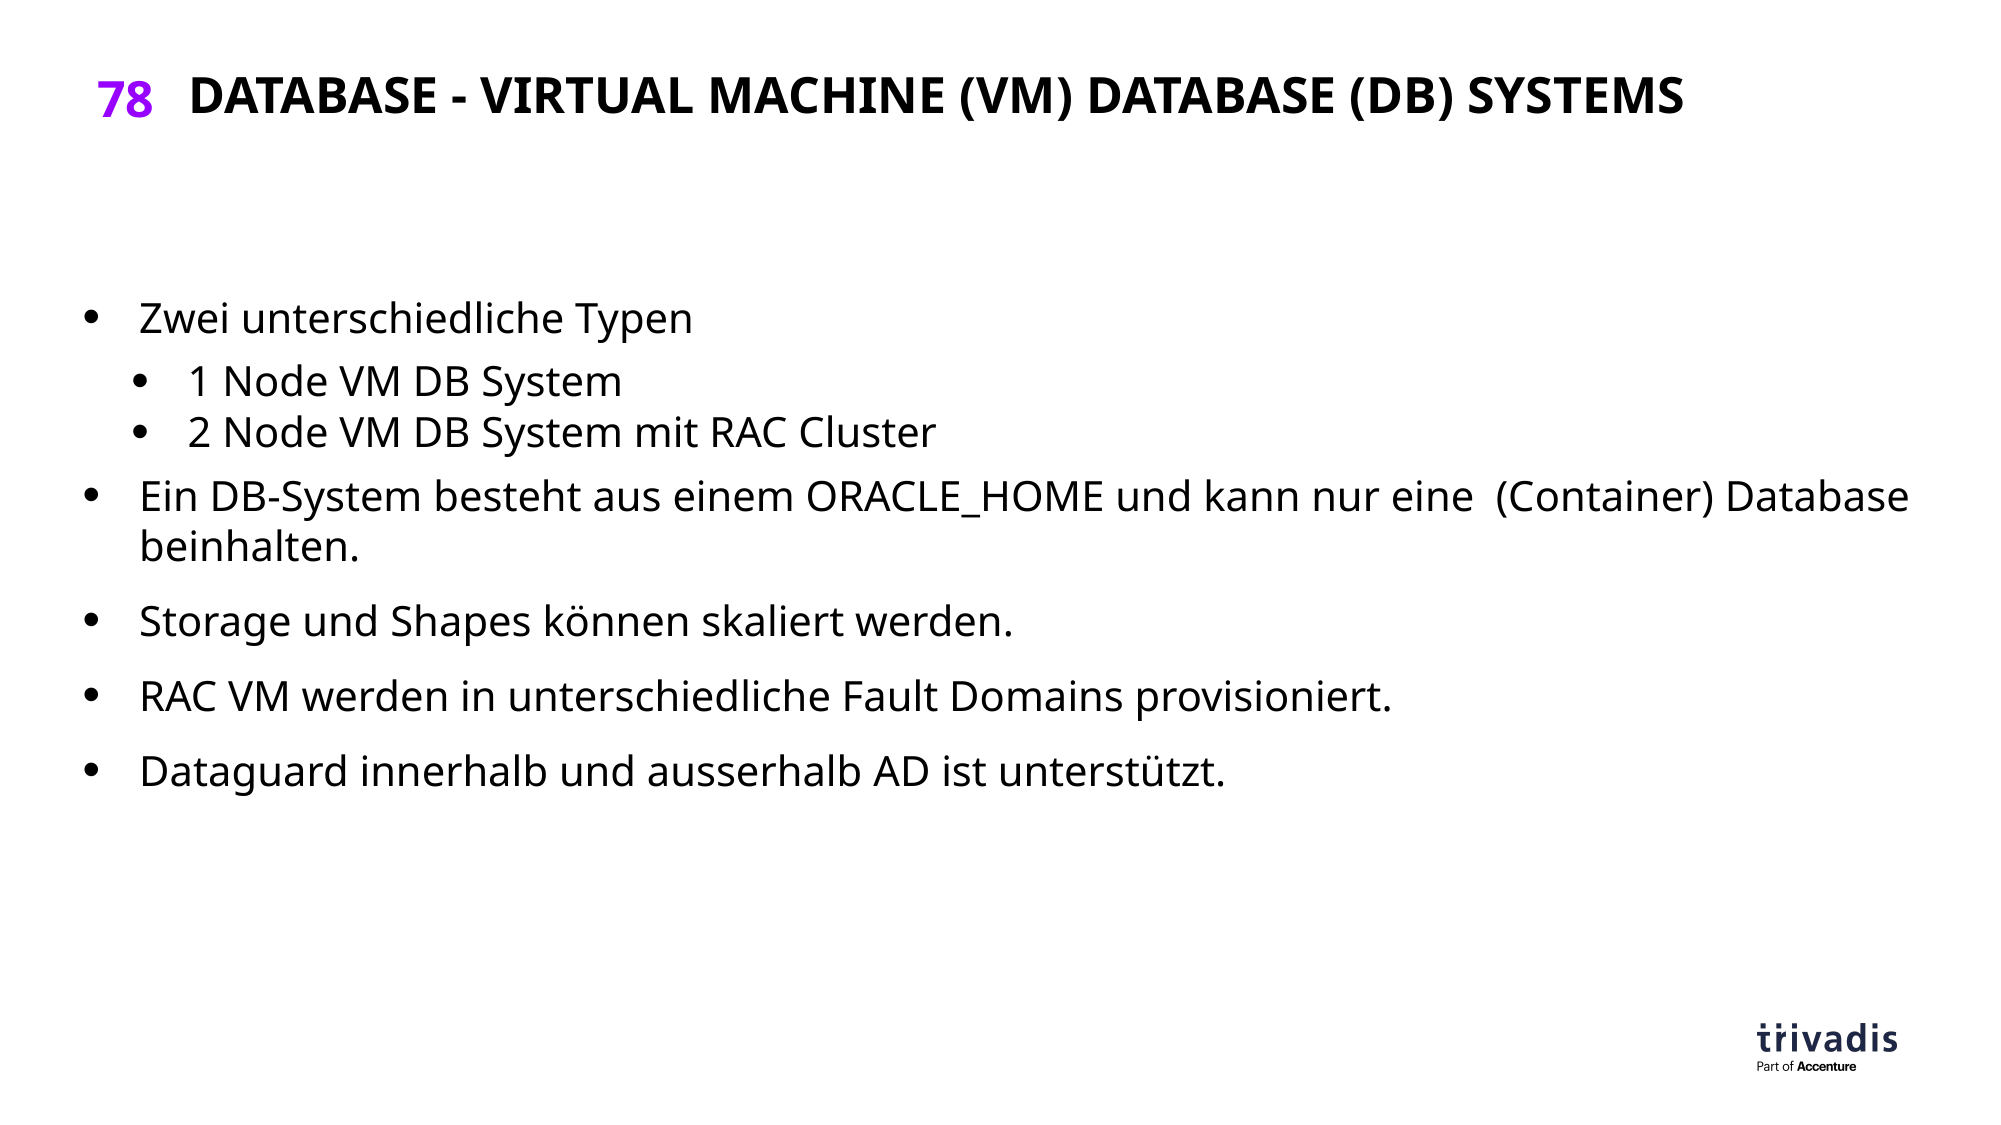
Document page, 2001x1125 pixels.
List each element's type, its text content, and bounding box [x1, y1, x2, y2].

list Zwei unterschiedliche Typen 1 Node VM DB System 2 Node VM DB System mit RAC Cluster Ein DB-System besteht aus einem ORACLE_HOME und kann nur eine (Container) Database beinhalten. Storage und Shapes können skaliert werden. RAC VM werden in unterschiedliche Fault Domains provisioniert. Dataguard innerhalb und ausserhalb AD ist unterstützt. [65, 284, 1933, 1062]
picture [1757, 1062, 1897, 1071]
title Database - Virtual Machine (VM) Database (DB) Systems [170, 63, 1933, 136]
